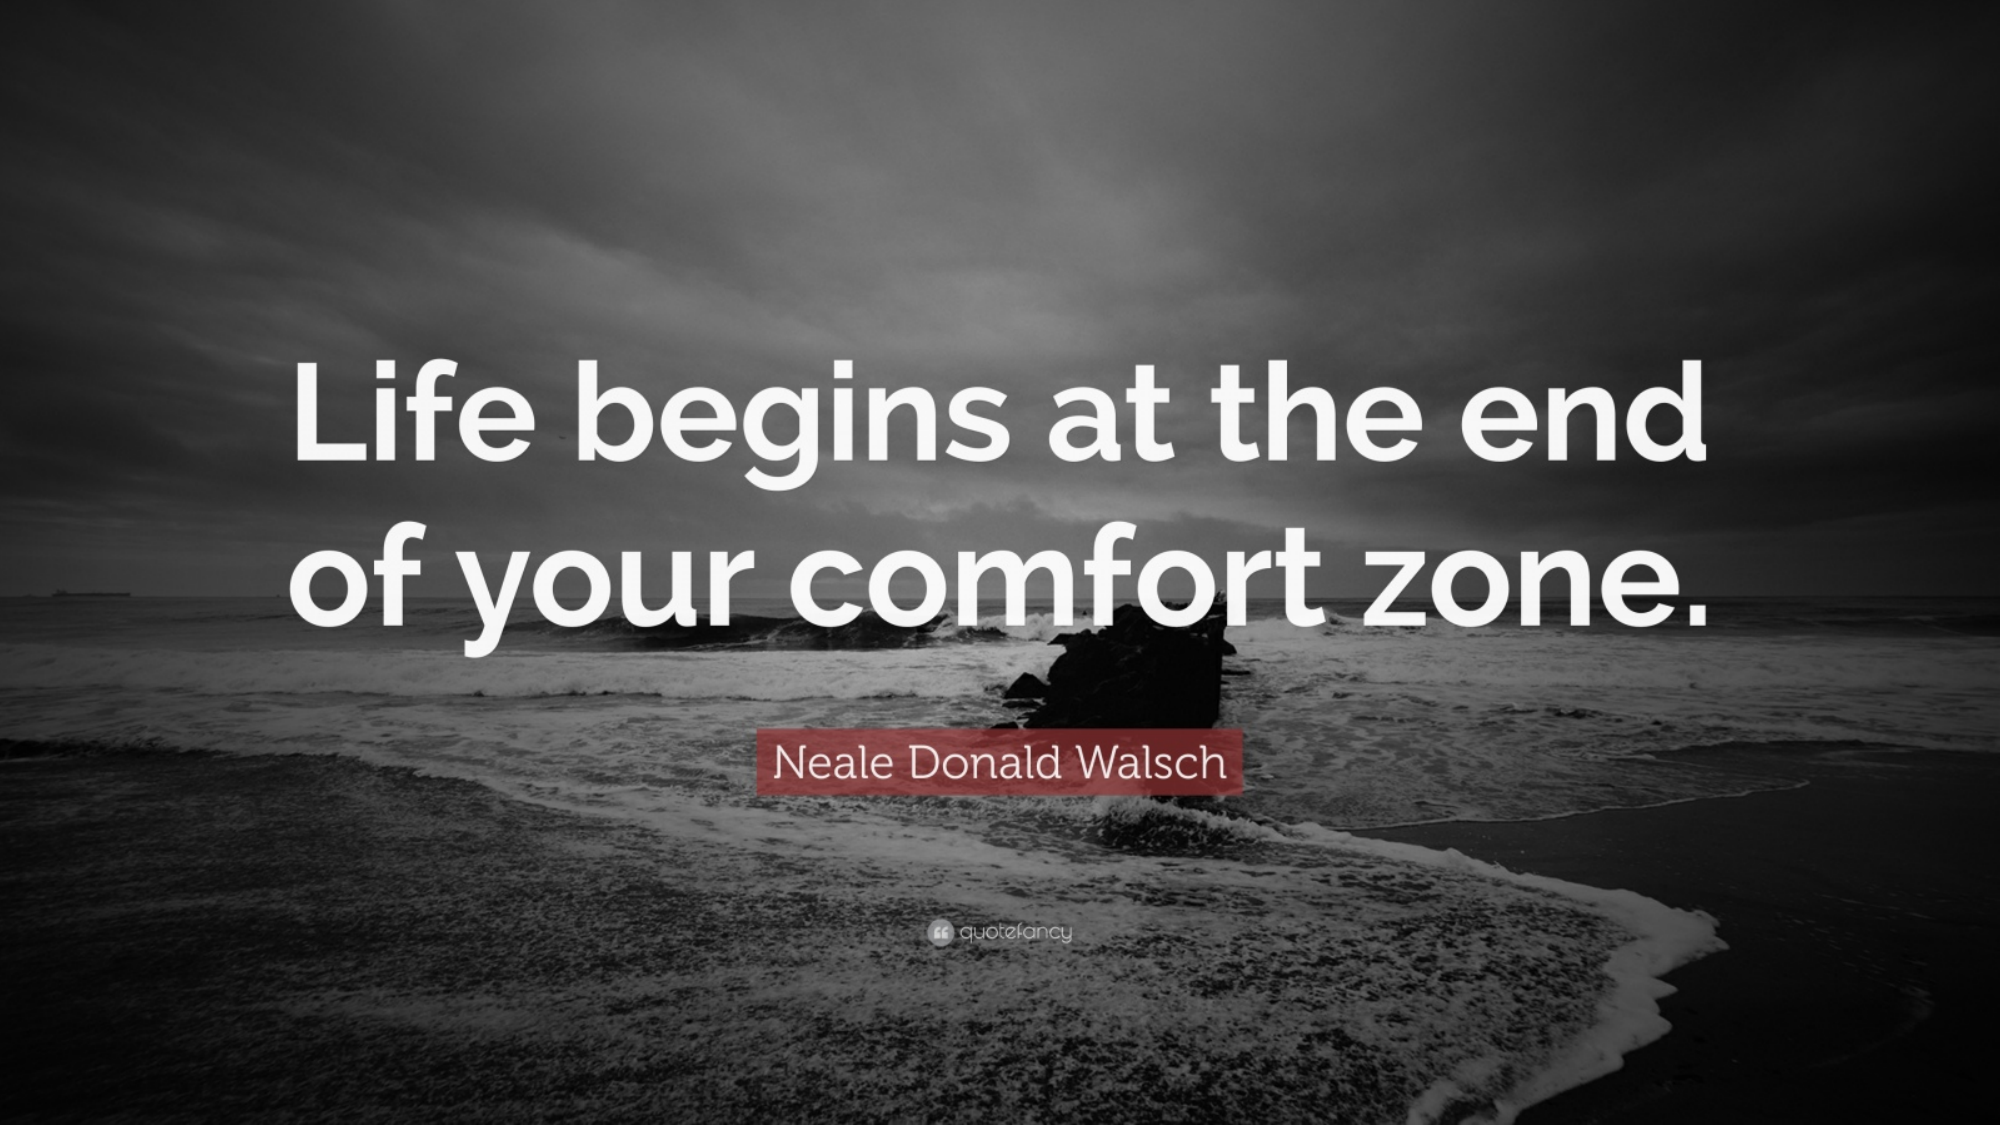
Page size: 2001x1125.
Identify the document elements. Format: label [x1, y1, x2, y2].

list [0, 0, 2000, 1125]
